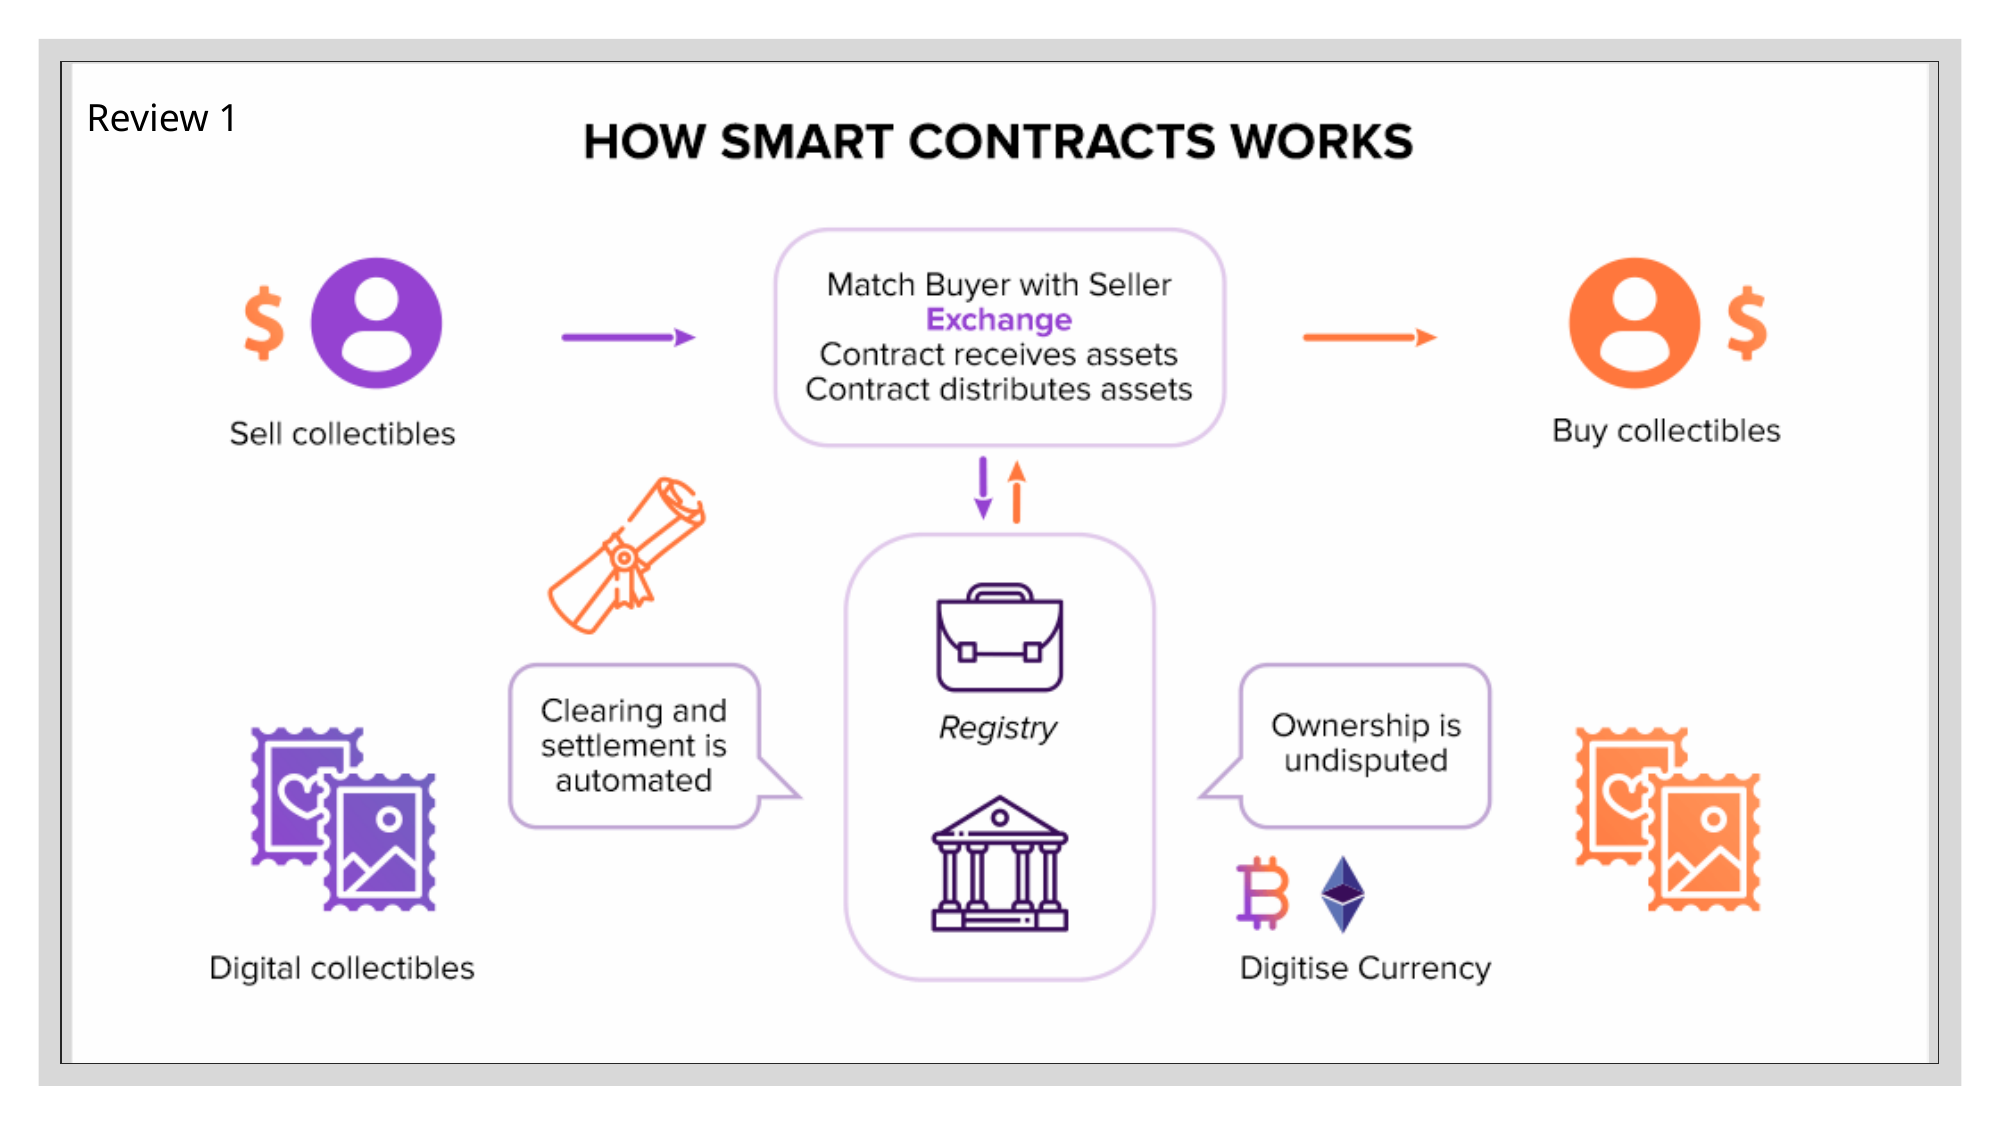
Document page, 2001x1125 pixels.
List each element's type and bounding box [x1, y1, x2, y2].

picture [71, 62, 1929, 1063]
